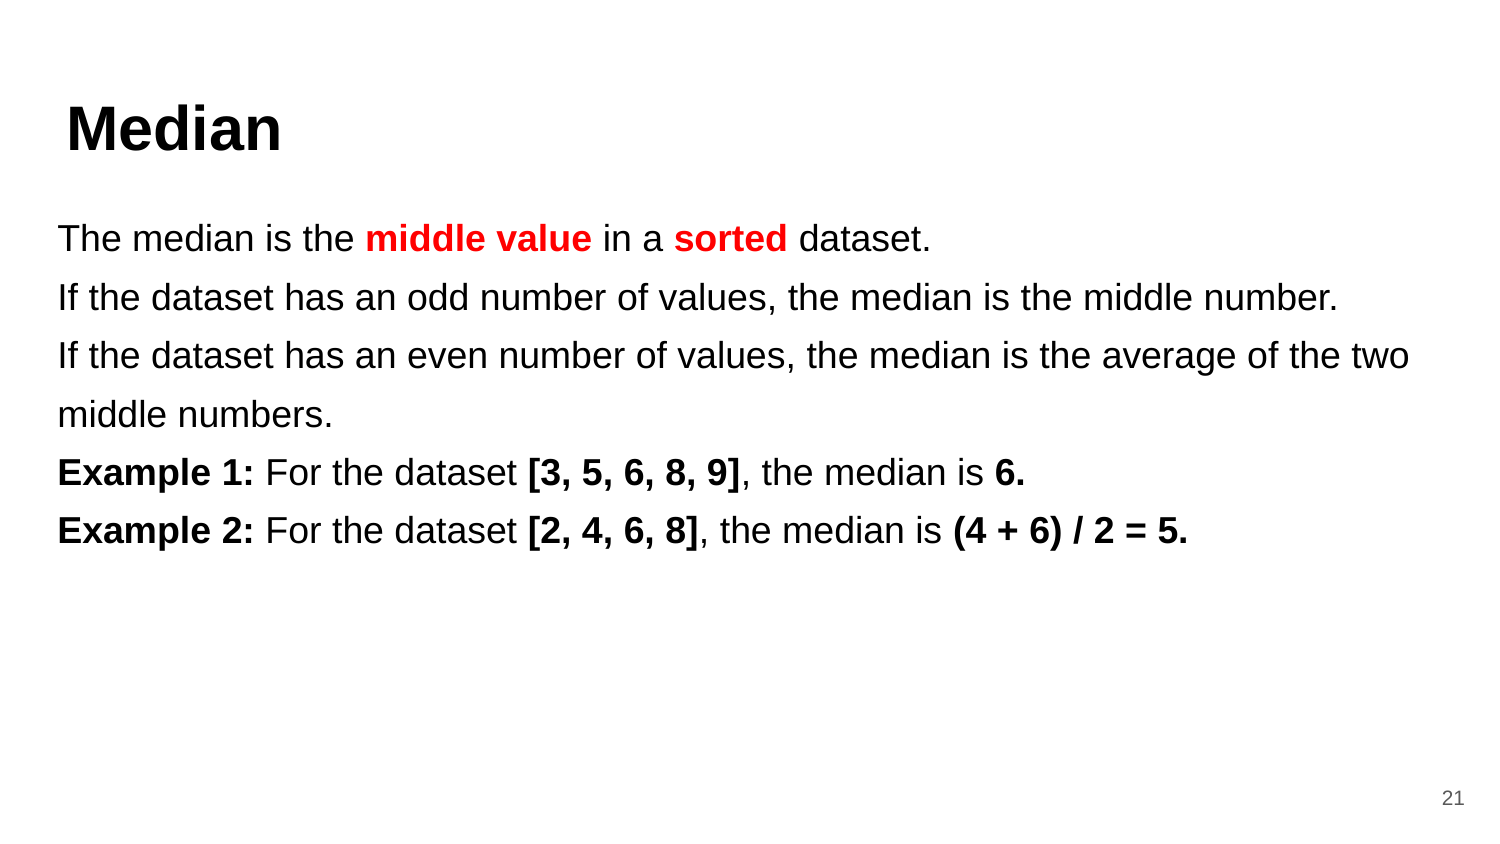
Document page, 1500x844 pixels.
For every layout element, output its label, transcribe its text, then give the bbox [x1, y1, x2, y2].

title Median [51, 72, 1449, 167]
list The median is the middle value in a sorted dataset. If the dataset has an odd number of values, the median is the middle number. If the dataset has an even number of values, the median is the average of the two middle numbers. Example 1: For the dataset [3, 5, 6, 8, 9], the median is 6. Example 2: For the dataset [2, 4, 6, 8], the median is (4 + 6) / 2 = 5. [42, 185, 1462, 830]
slide_number ‹#› [1389, 764, 1480, 830]
